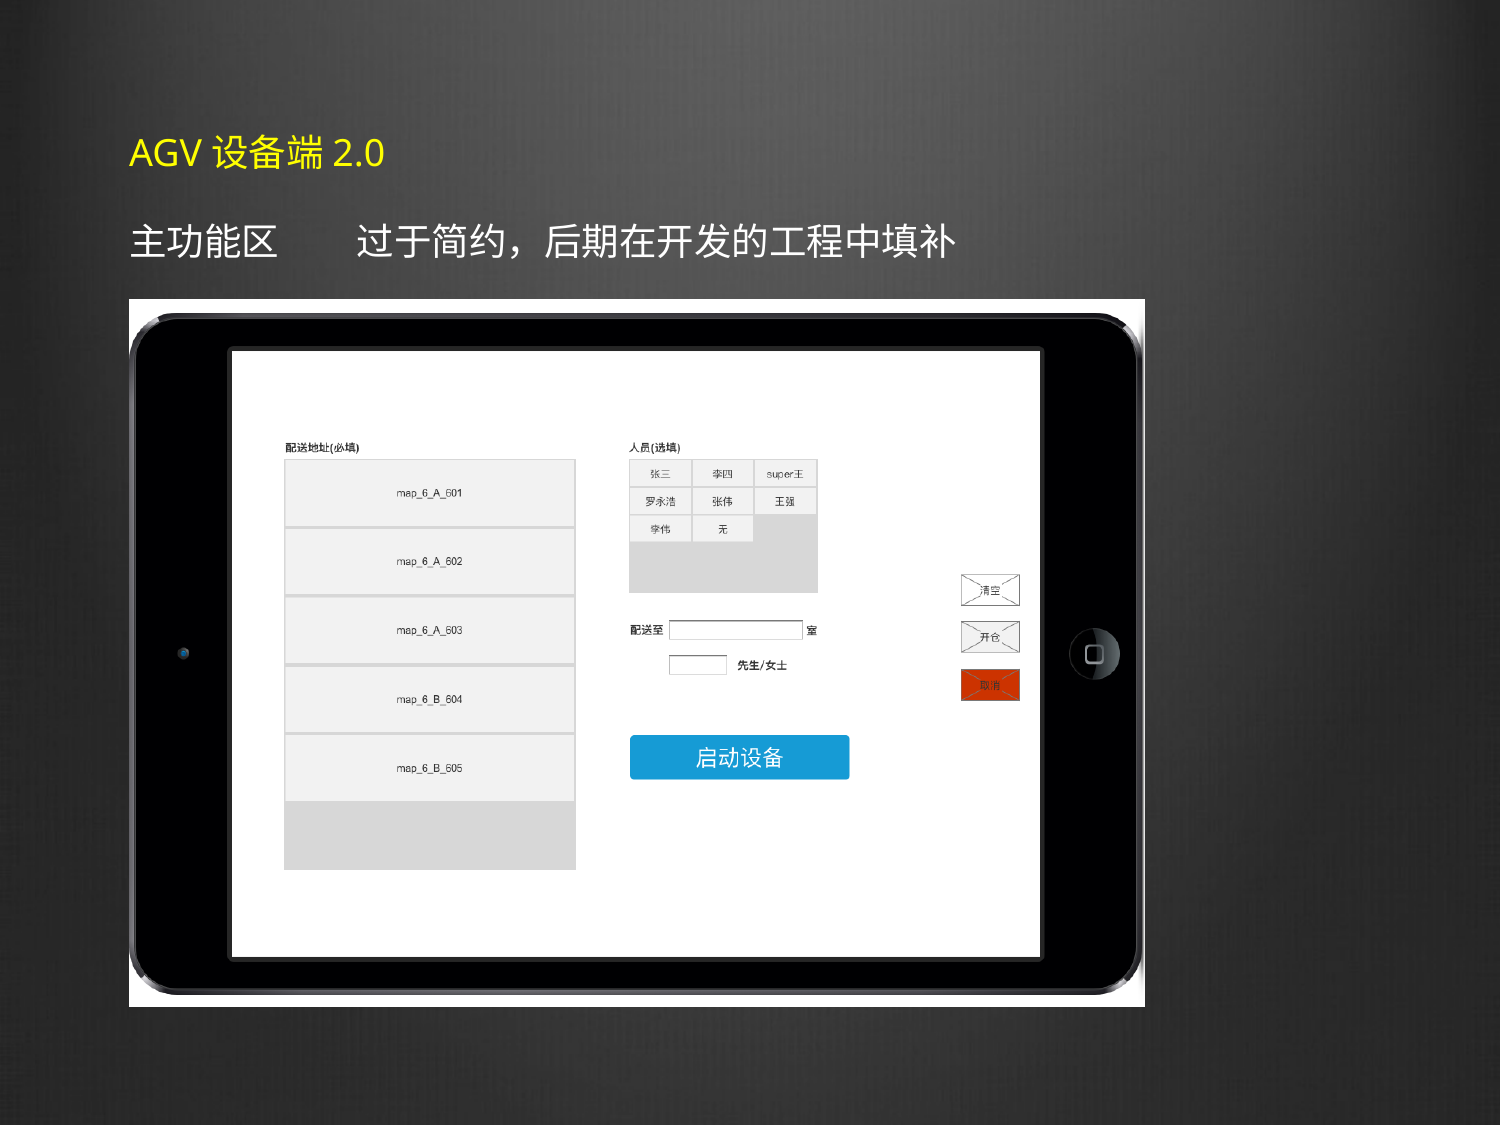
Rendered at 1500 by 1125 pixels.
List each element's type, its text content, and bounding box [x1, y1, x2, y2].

text_box AGV设备端2.0 [114, 121, 927, 182]
text_box 主功能区 [114, 210, 310, 271]
picture [129, 299, 1145, 1007]
text_box 过于简约，后期在开发的工程中填补 [342, 210, 1145, 271]
